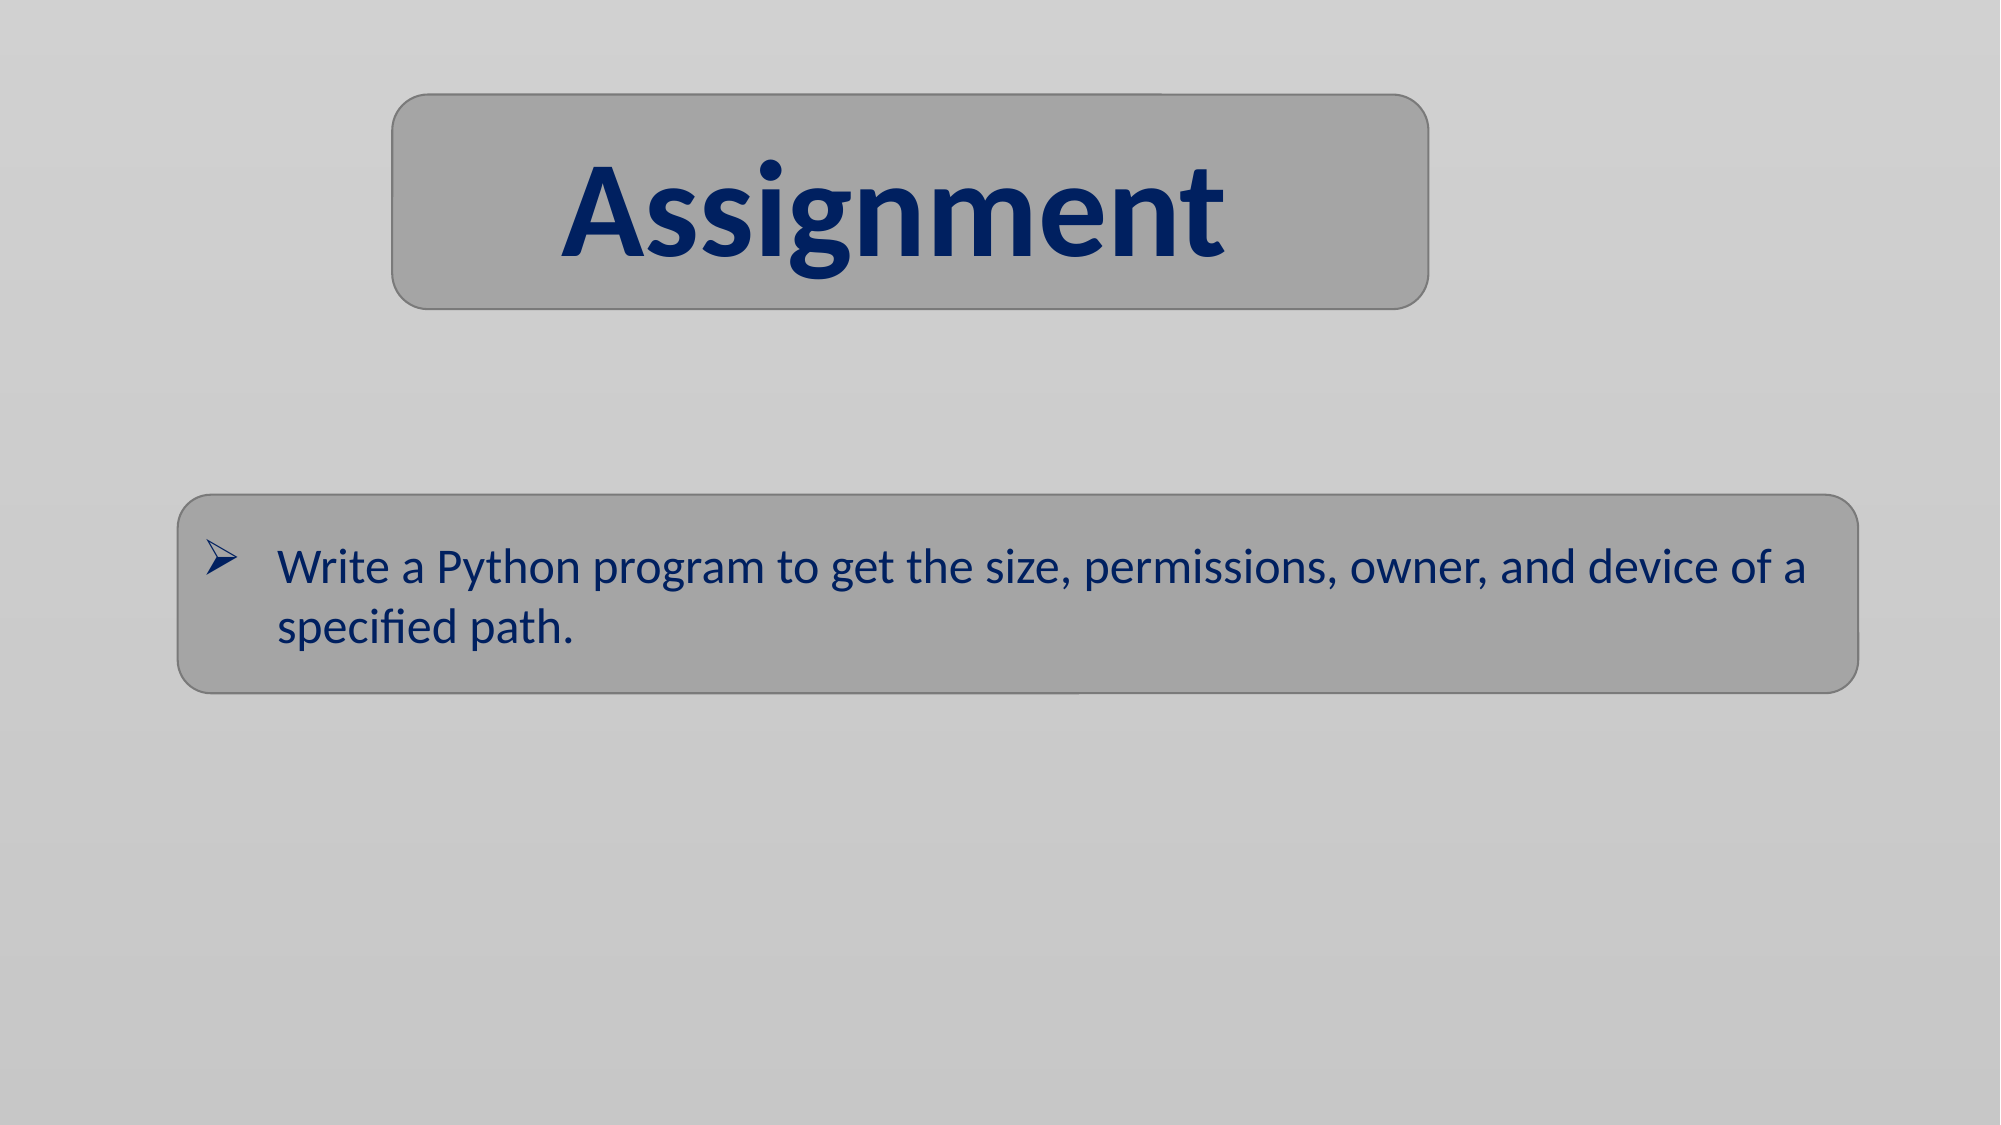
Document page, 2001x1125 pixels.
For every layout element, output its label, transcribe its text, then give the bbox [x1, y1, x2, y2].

text_box Write a Python program to get the size, permissions, owner, and device of a specified path. [176, 493, 1860, 695]
text_box Assignment [391, 93, 1430, 311]
